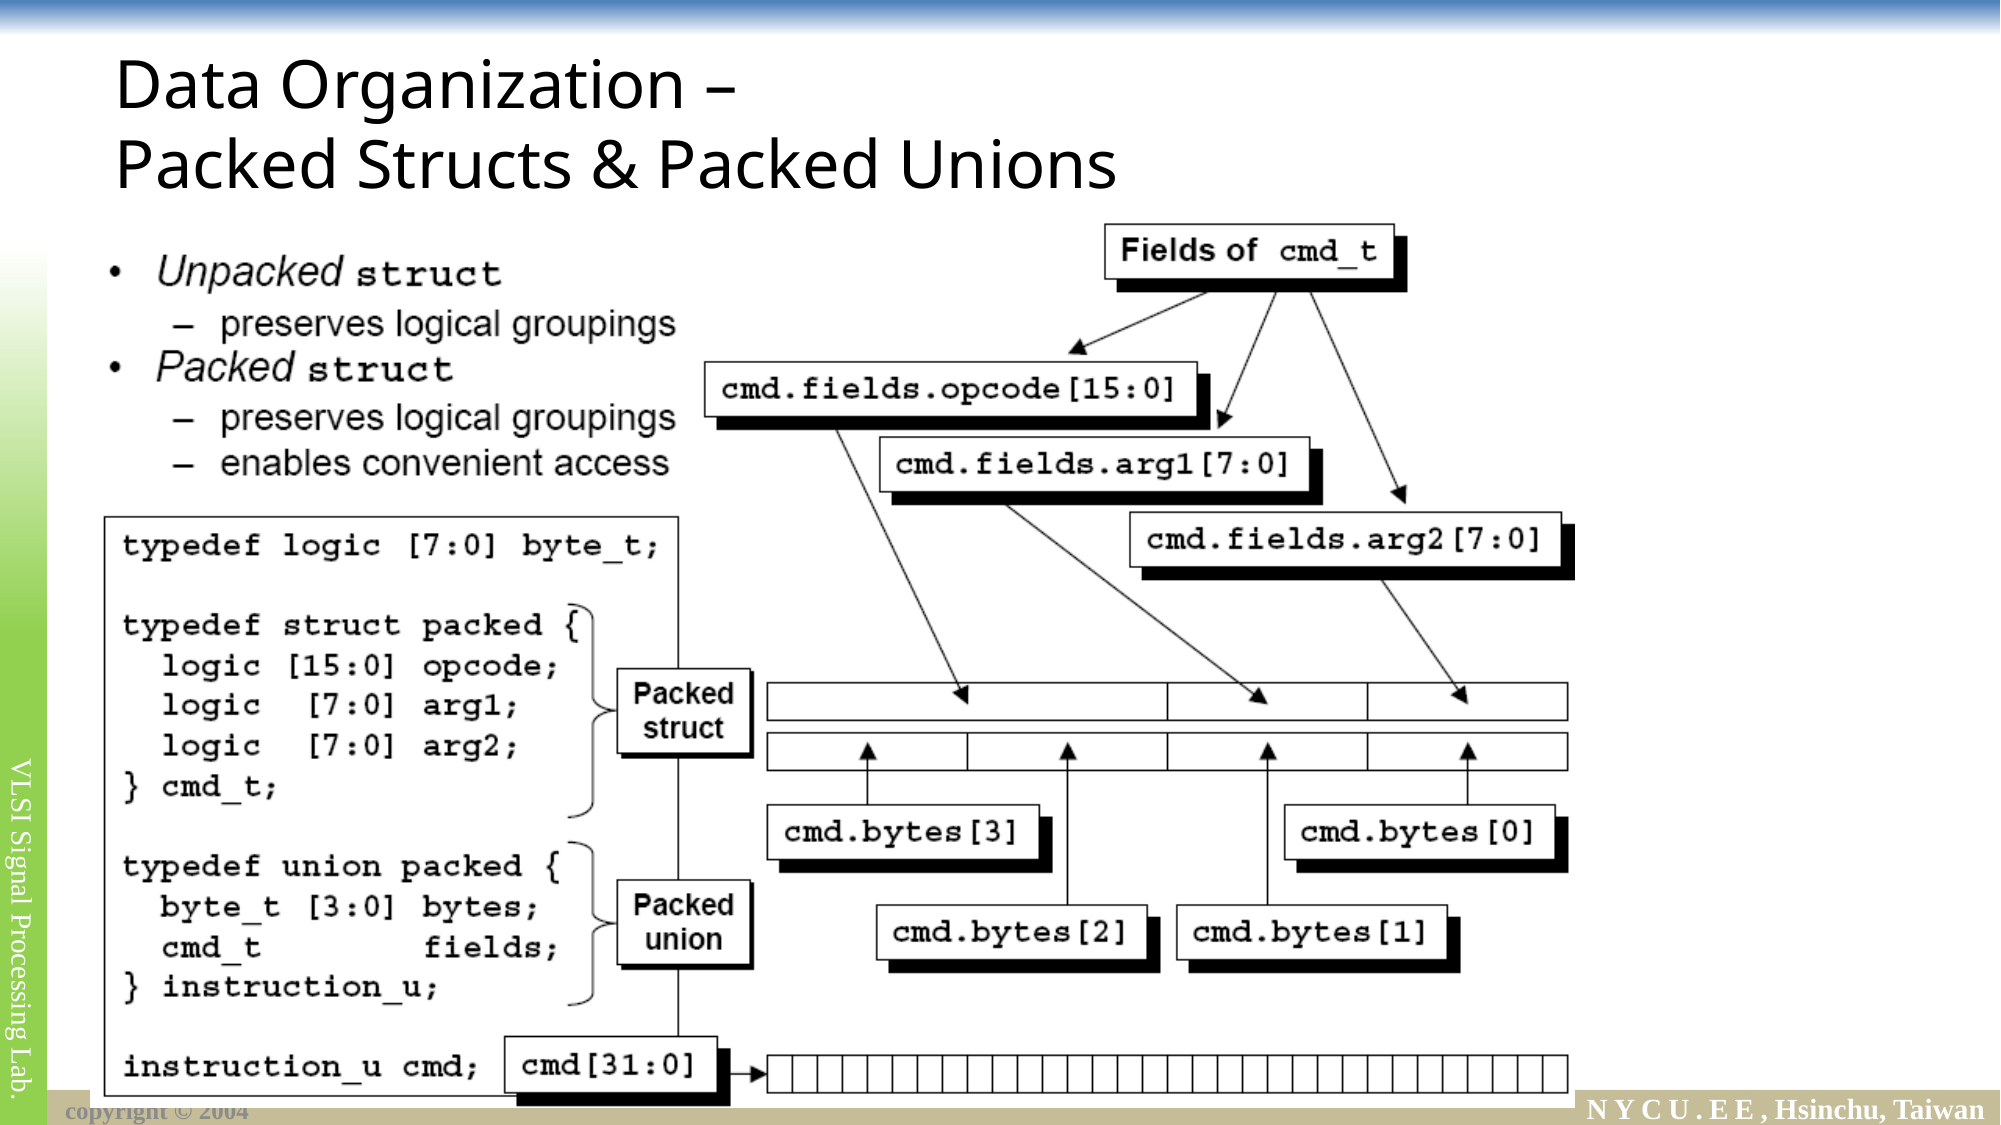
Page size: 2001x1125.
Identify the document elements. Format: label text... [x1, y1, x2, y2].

title Data Organization – Packed Structs & Packed Unions [99, 44, 1901, 200]
slide_number 29 [1578, 1042, 1900, 1103]
slide_number copyright © 2004 [50, 1087, 488, 1125]
picture [90, 219, 1576, 1108]
